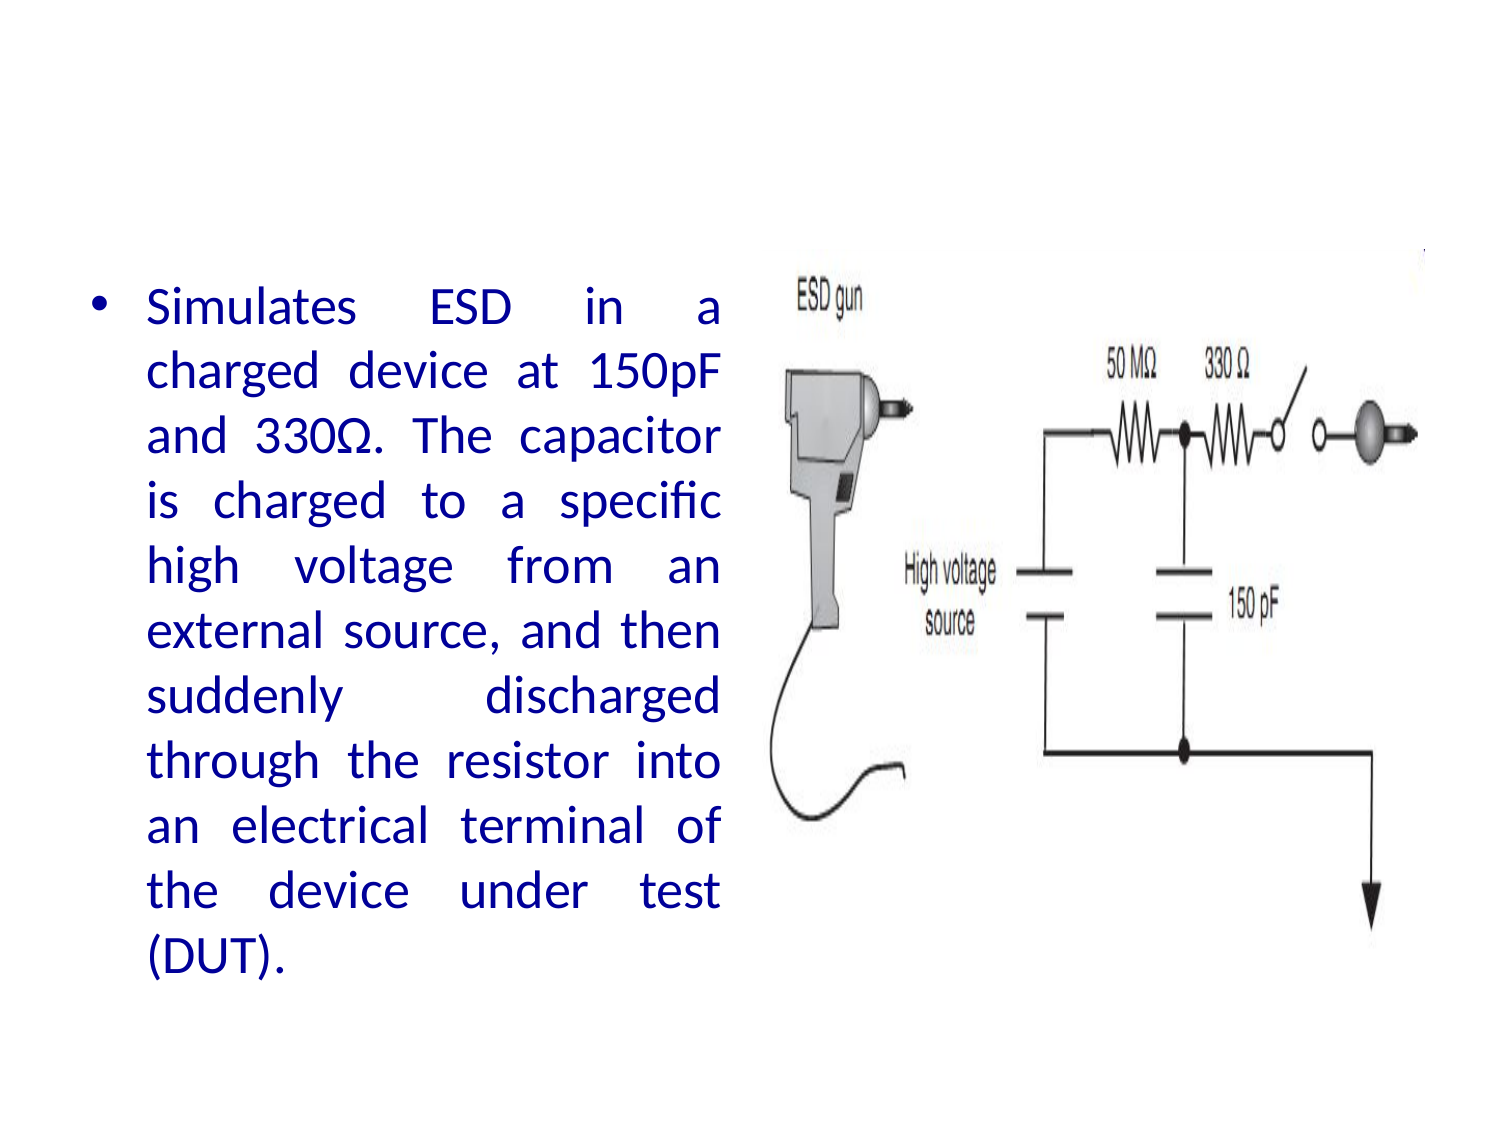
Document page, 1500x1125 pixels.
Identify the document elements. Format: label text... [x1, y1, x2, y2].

list Simulates ESD in a charged device at 150pF and 330Ω. The capacitor is charged to a specific high voltage from an external source, and then suddenly discharged through the resistor into an electrical terminal of the device under test (DUT). [75, 262, 738, 1005]
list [762, 249, 1426, 963]
